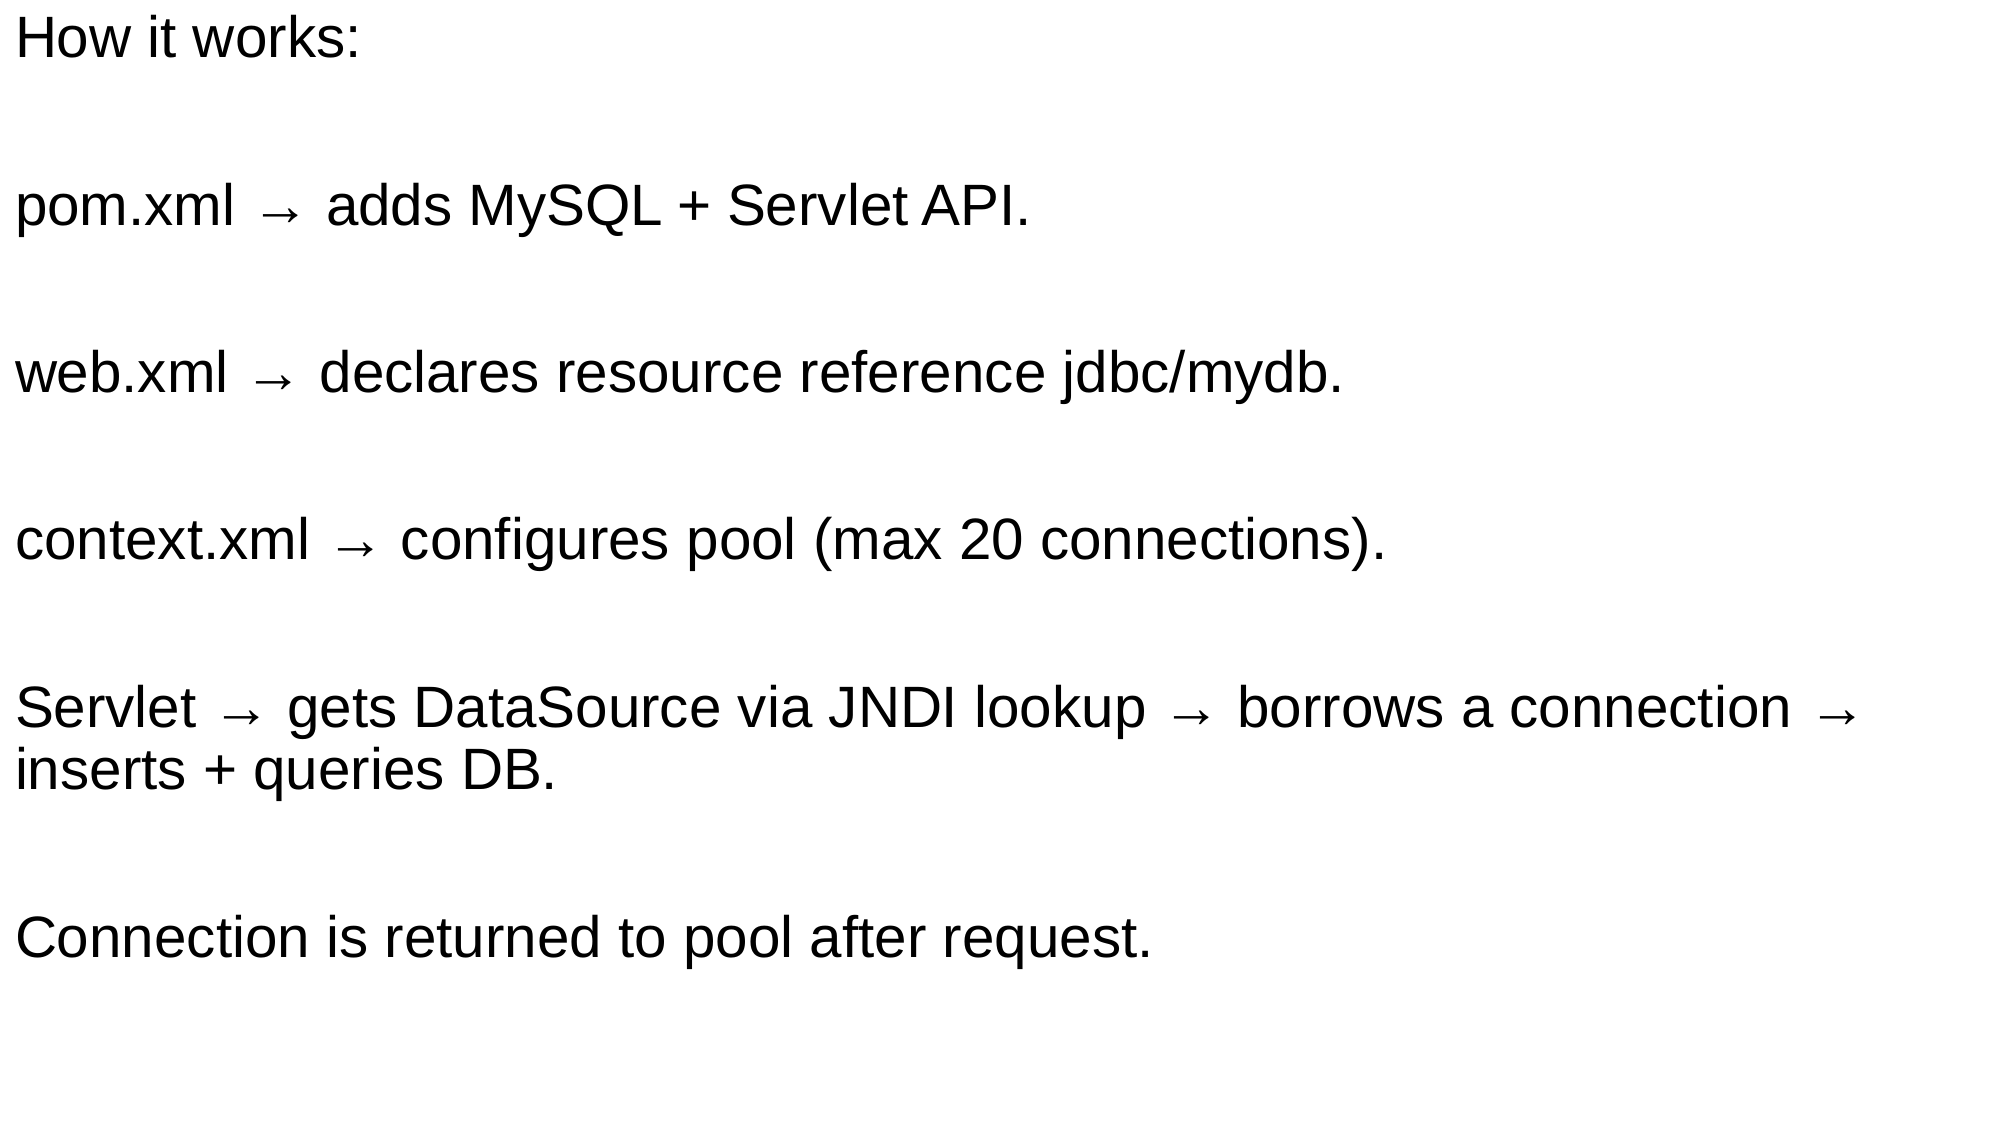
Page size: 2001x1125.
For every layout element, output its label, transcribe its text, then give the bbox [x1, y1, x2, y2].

subtitle How it works: pom.xml → adds MySQL + Servlet API. web.xml → declares resource reference jdbc/mydb. context.xml → configures pool (max 20 connections). Servlet → gets DataSource via JNDI lookup → borrows a connection → inserts + queries DB. Connection is returned to pool after request. [0, 0, 2000, 1125]
